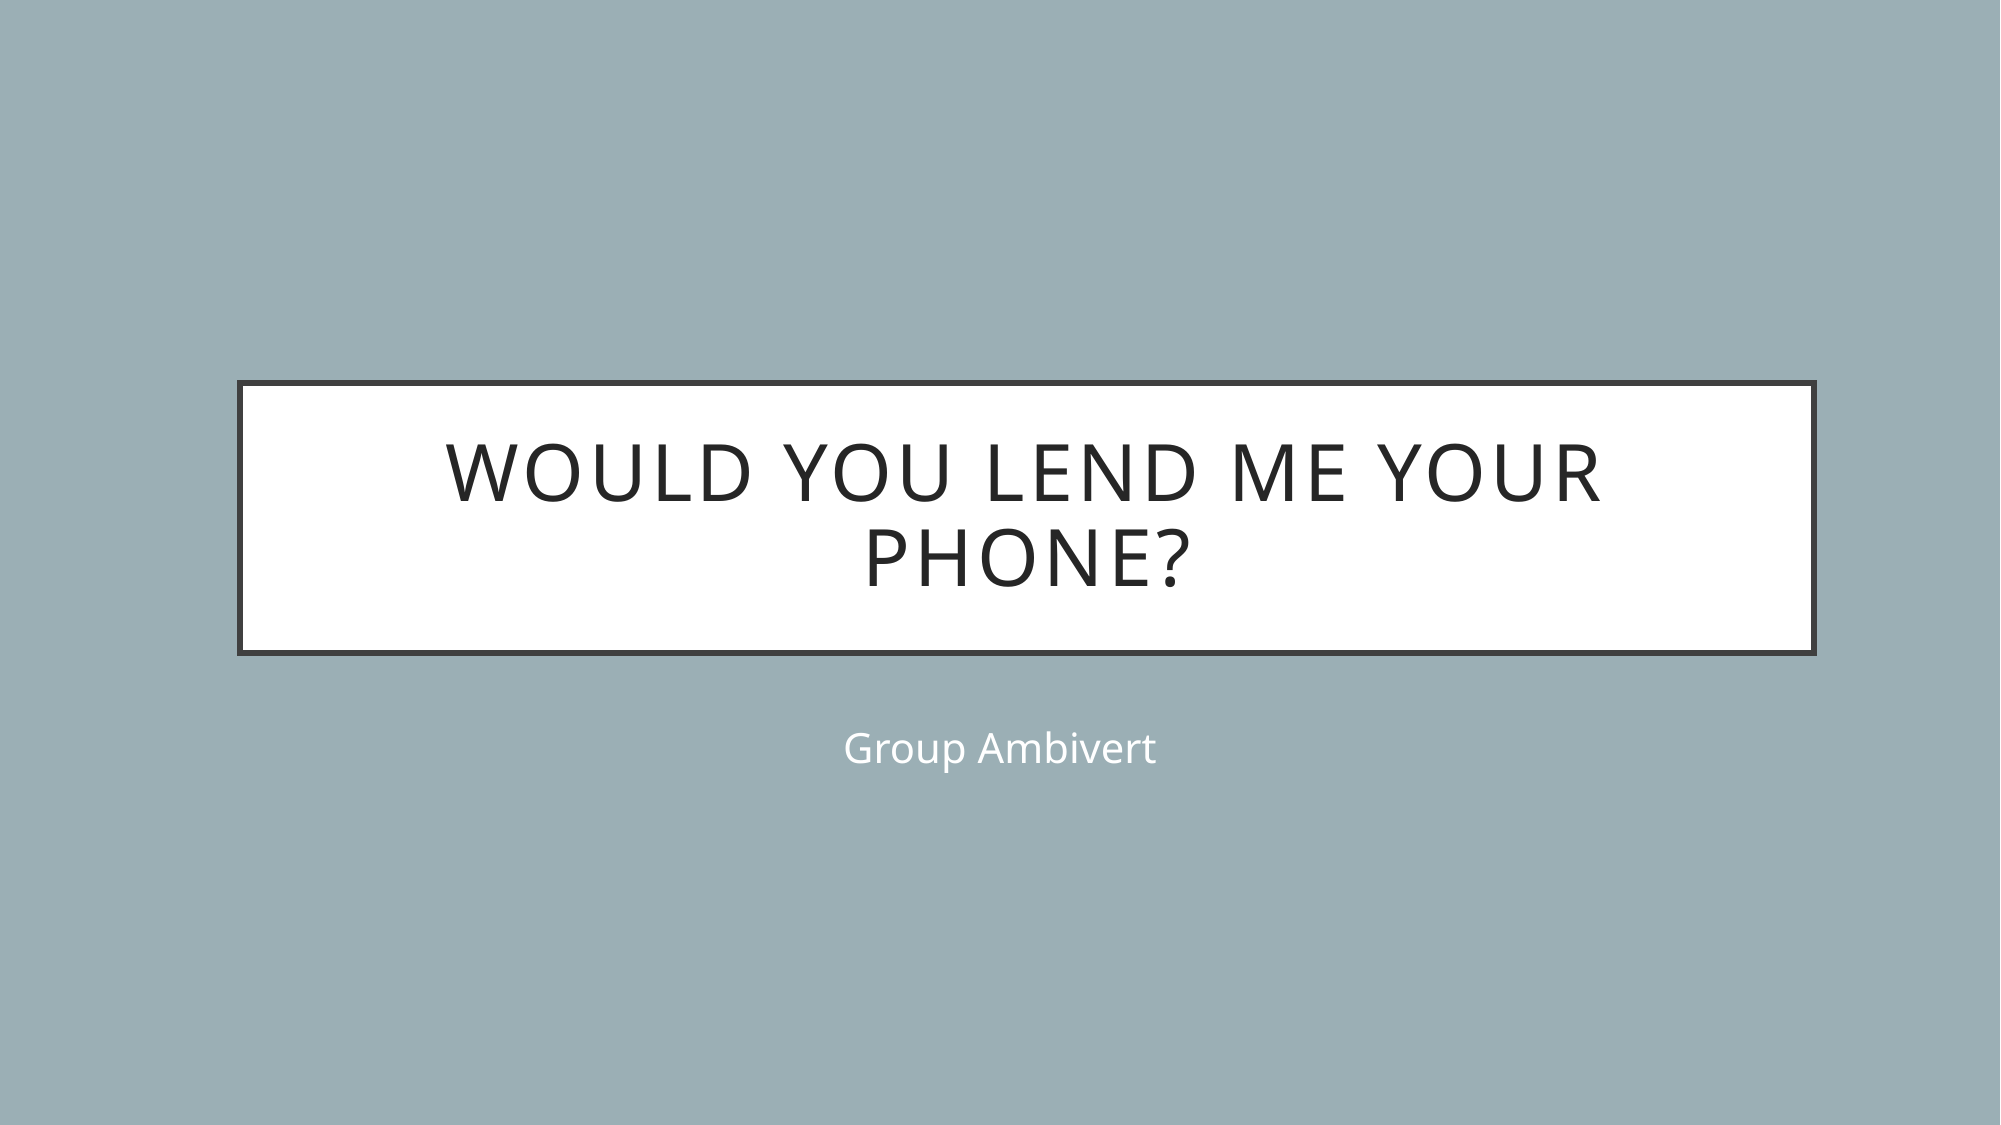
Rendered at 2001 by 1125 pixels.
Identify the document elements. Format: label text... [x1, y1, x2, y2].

subtitle Group Ambivert [441, 713, 1559, 918]
title Would you lend me your phone? [237, 380, 1817, 656]
